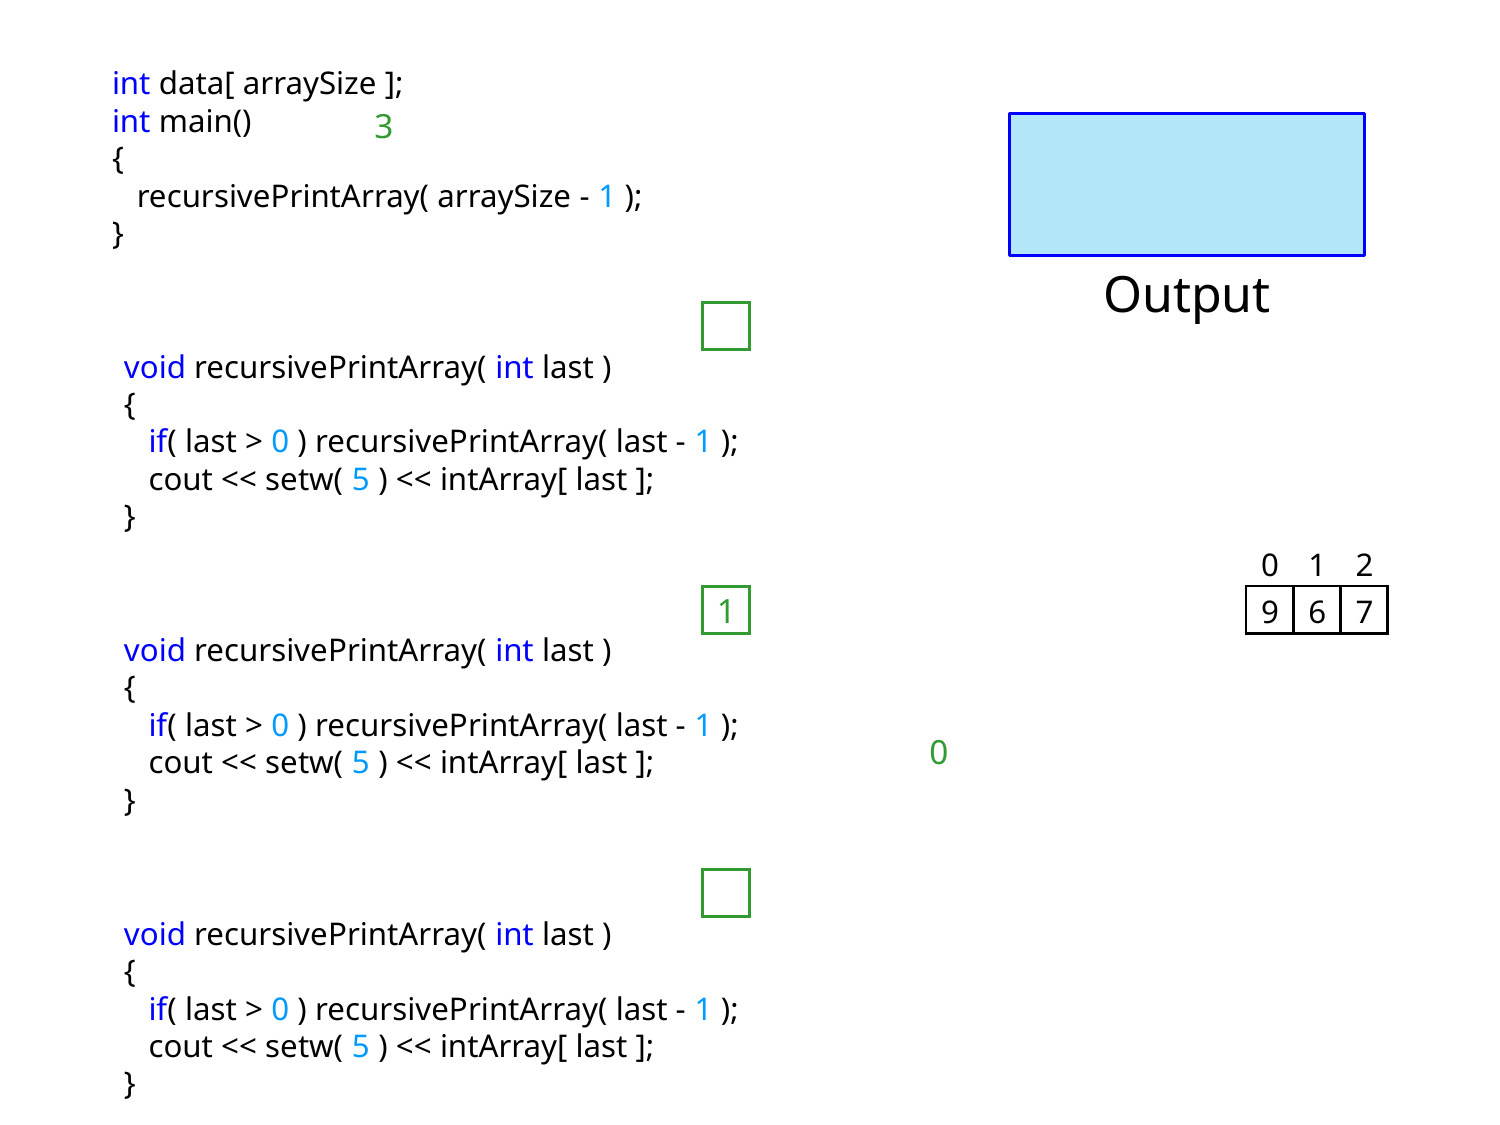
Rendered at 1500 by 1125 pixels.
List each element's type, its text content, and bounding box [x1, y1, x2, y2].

text_box void recursivePrintArray( int last ) { if( last > 0 ) recursivePrintArray( last - 1 ); cout << setw( 5 ) << intArray[ last ]; } [88, 326, 1247, 539]
table_cell 7 [1342, 587, 1386, 632]
text_box [702, 302, 750, 350]
text_box 3 [348, 90, 420, 161]
text_box [702, 869, 750, 917]
subtitle int data[ arraySize ]; int main() { recursivePrintArray( arraySize - 1 ); } [88, 42, 1011, 256]
table_header 0 [1246, 539, 1293, 585]
text_box void recursivePrintArray( int last ) { if( last > 0 ) recursivePrintArray( last - 1 ); cout << setw( 5 ) << intArray[ last ]; } [88, 893, 1247, 1106]
text_box Output [1057, 255, 1317, 327]
text_box 1 [702, 586, 750, 634]
text_box [1009, 113, 1365, 256]
table_header 2 [1341, 539, 1388, 585]
text_box 0 [915, 727, 963, 775]
table_cell 9 [1247, 587, 1292, 632]
table_header 1 [1293, 539, 1341, 585]
table_cell 6 [1295, 587, 1339, 632]
text_box void recursivePrintArray( int last ) { if( last > 0 ) recursivePrintArray( last - 1 ); cout << setw( 5 ) << intArray[ last ]; } [88, 609, 1247, 823]
